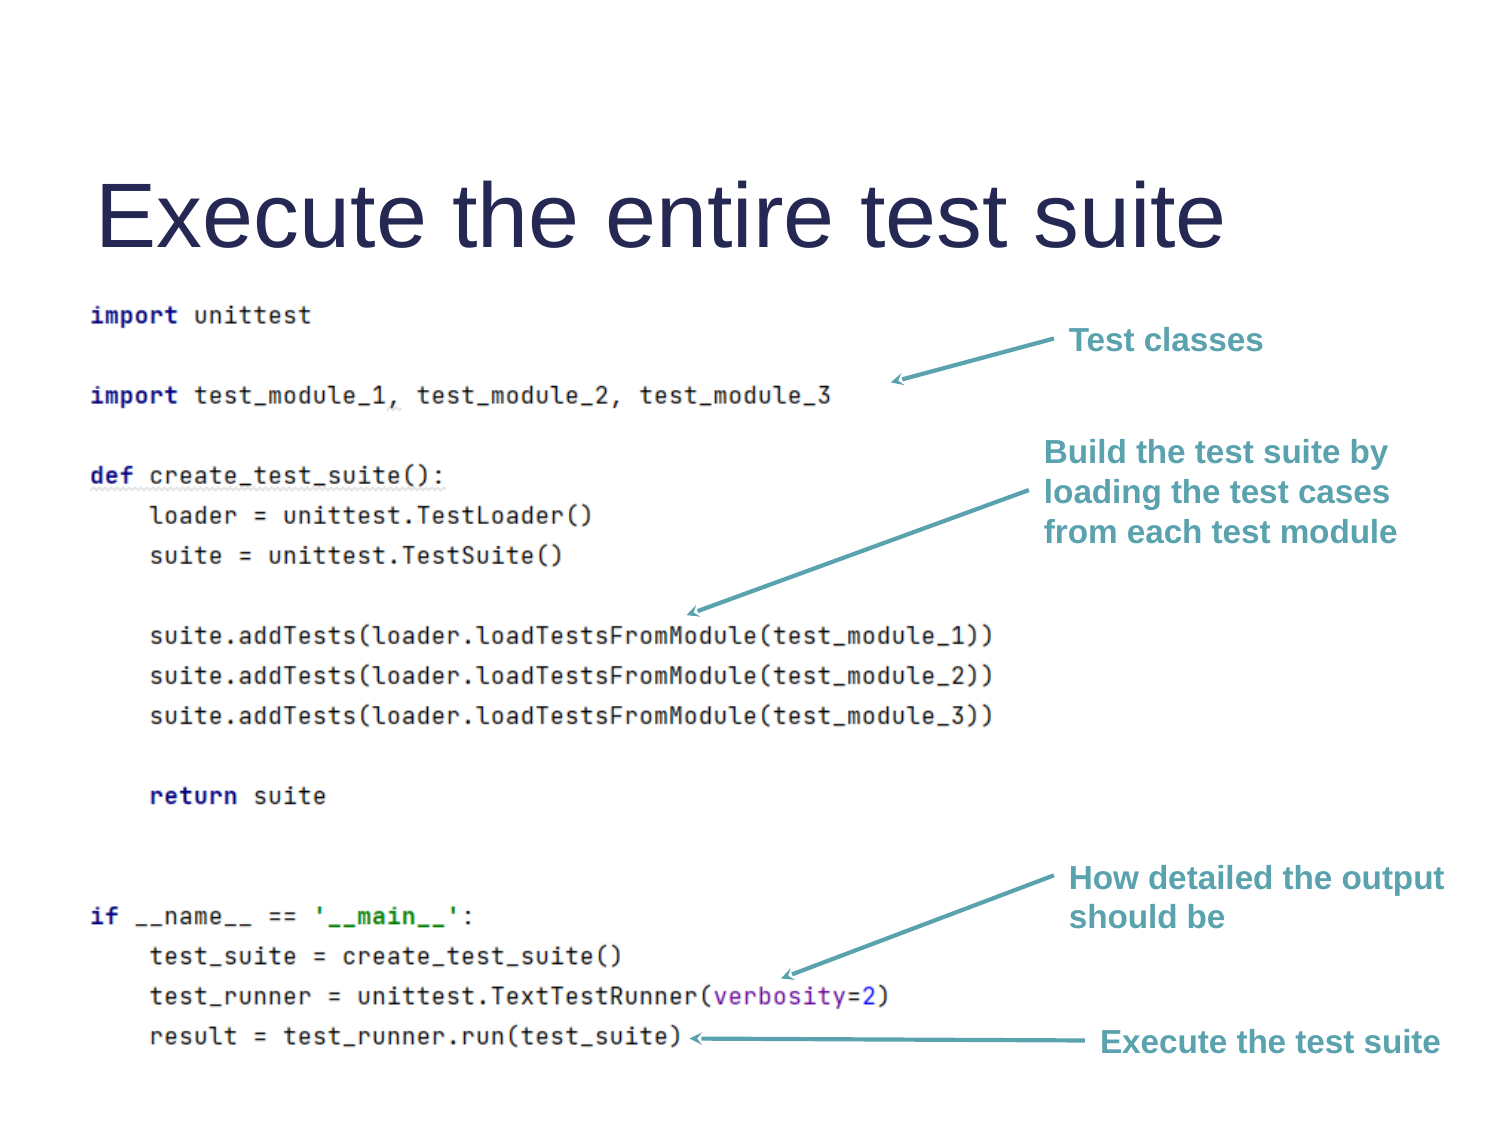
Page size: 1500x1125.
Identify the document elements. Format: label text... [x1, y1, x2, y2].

text_box Build the test suite by loading the test cases from each test module [1028, 422, 1438, 558]
text_box Execute the test suite [1084, 1013, 1494, 1068]
picture [90, 300, 1000, 1062]
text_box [890, 338, 1055, 383]
text_box Test classes [1053, 311, 1463, 366]
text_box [780, 874, 1055, 979]
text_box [686, 490, 1030, 616]
text_box How detailed the output should be [1053, 848, 1463, 944]
title Execute the entire test suite [80, 81, 1407, 354]
